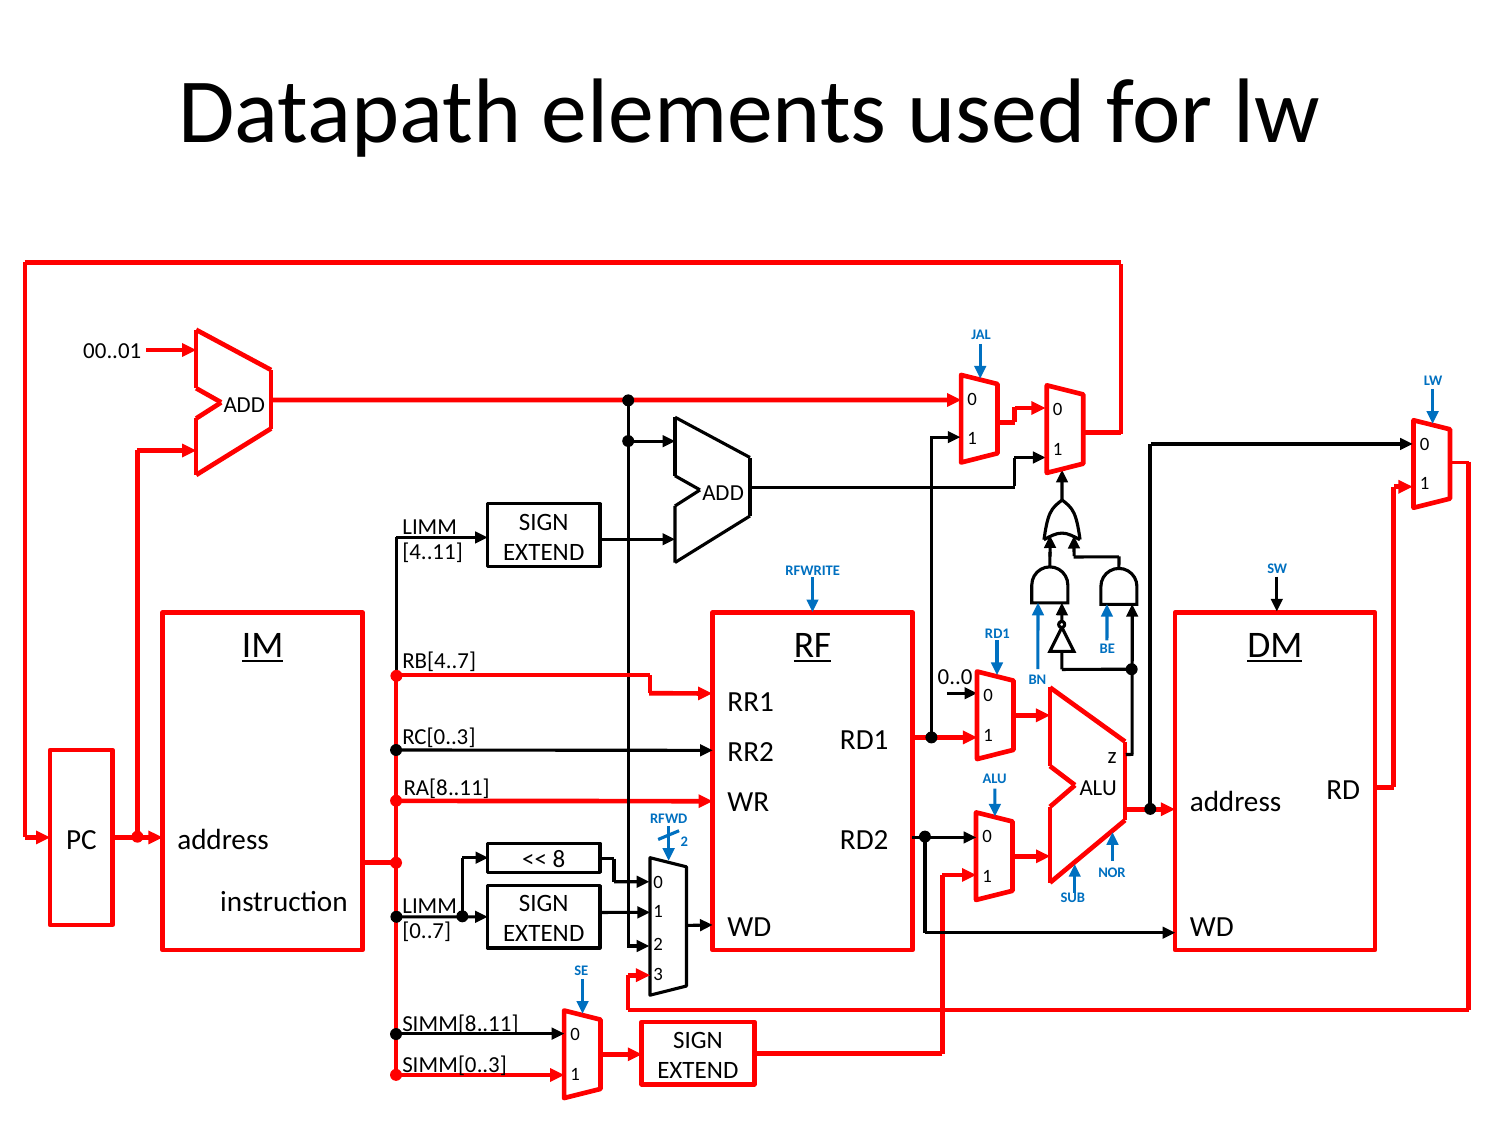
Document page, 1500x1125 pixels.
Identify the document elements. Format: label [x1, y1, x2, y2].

text_box [24, 262, 1479, 1101]
text_box [0, 45, 1500, 166]
